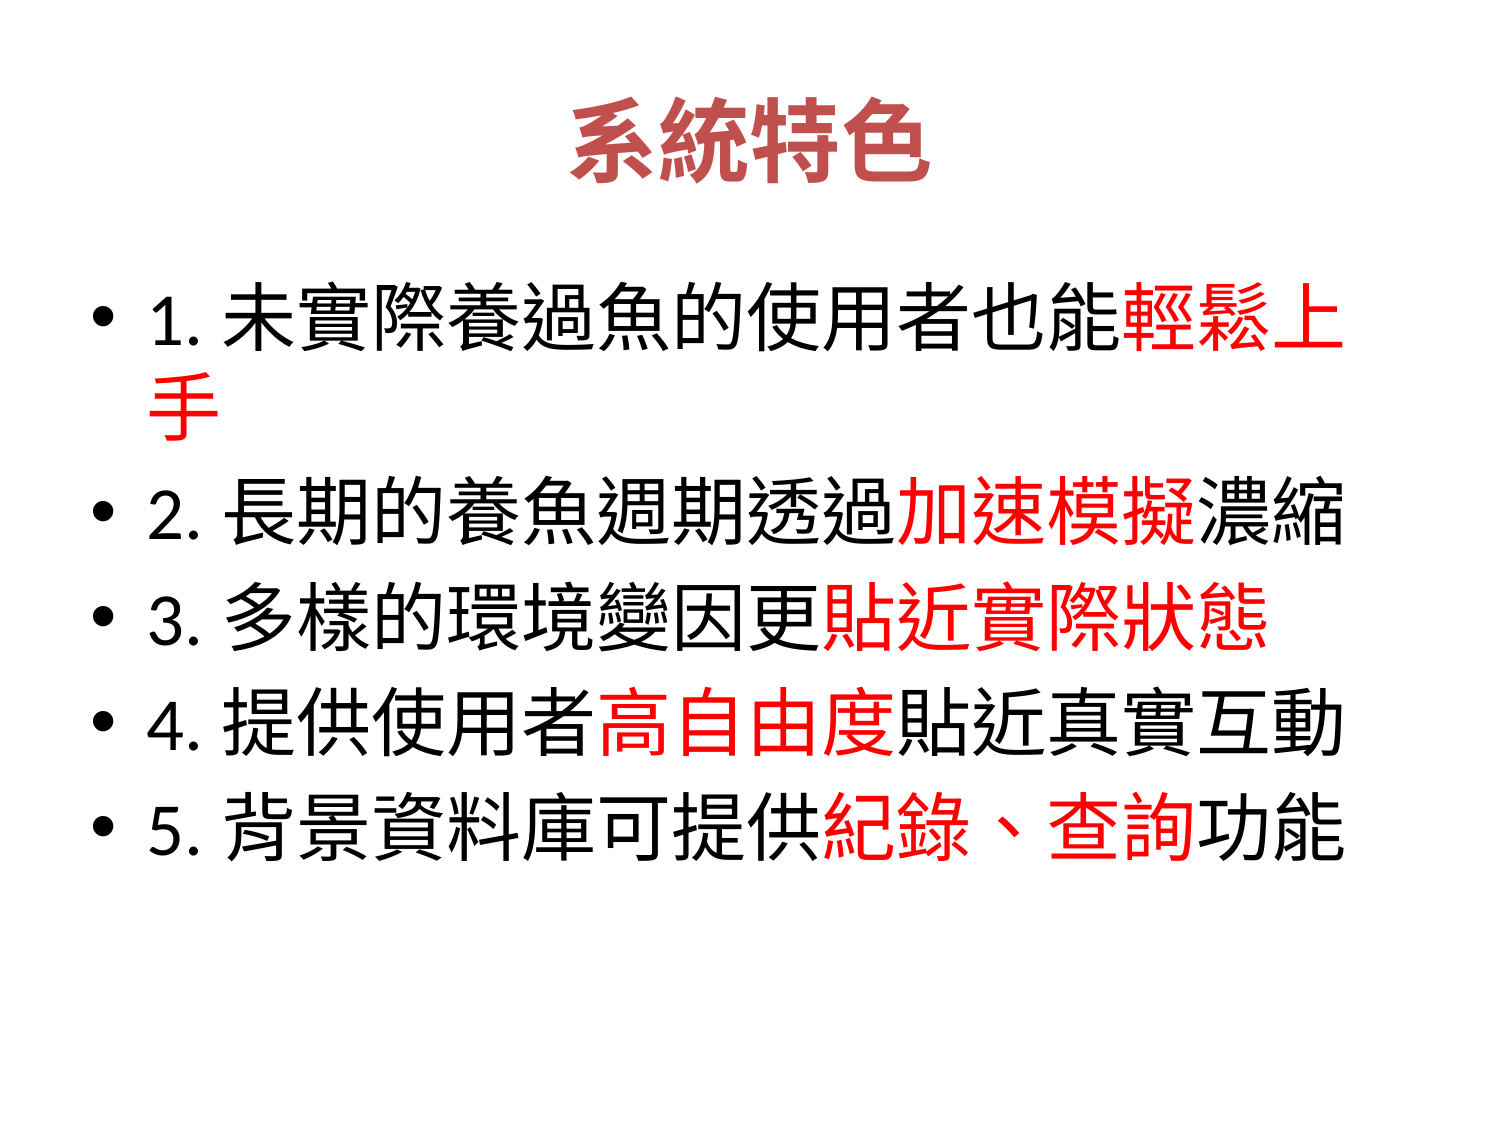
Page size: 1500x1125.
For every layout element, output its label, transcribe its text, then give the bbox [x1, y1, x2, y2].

title 系統特色 [75, 45, 1425, 233]
list 1.未實際養過魚的使用者也能輕鬆上手 2.長期的養魚週期透過加速模擬濃縮 3.多樣的環境變因更貼近實際狀態 4.提供使用者高自由度貼近真實互動 5.背景資料庫可提供紀錄、查詢功能 [75, 262, 1425, 1005]
